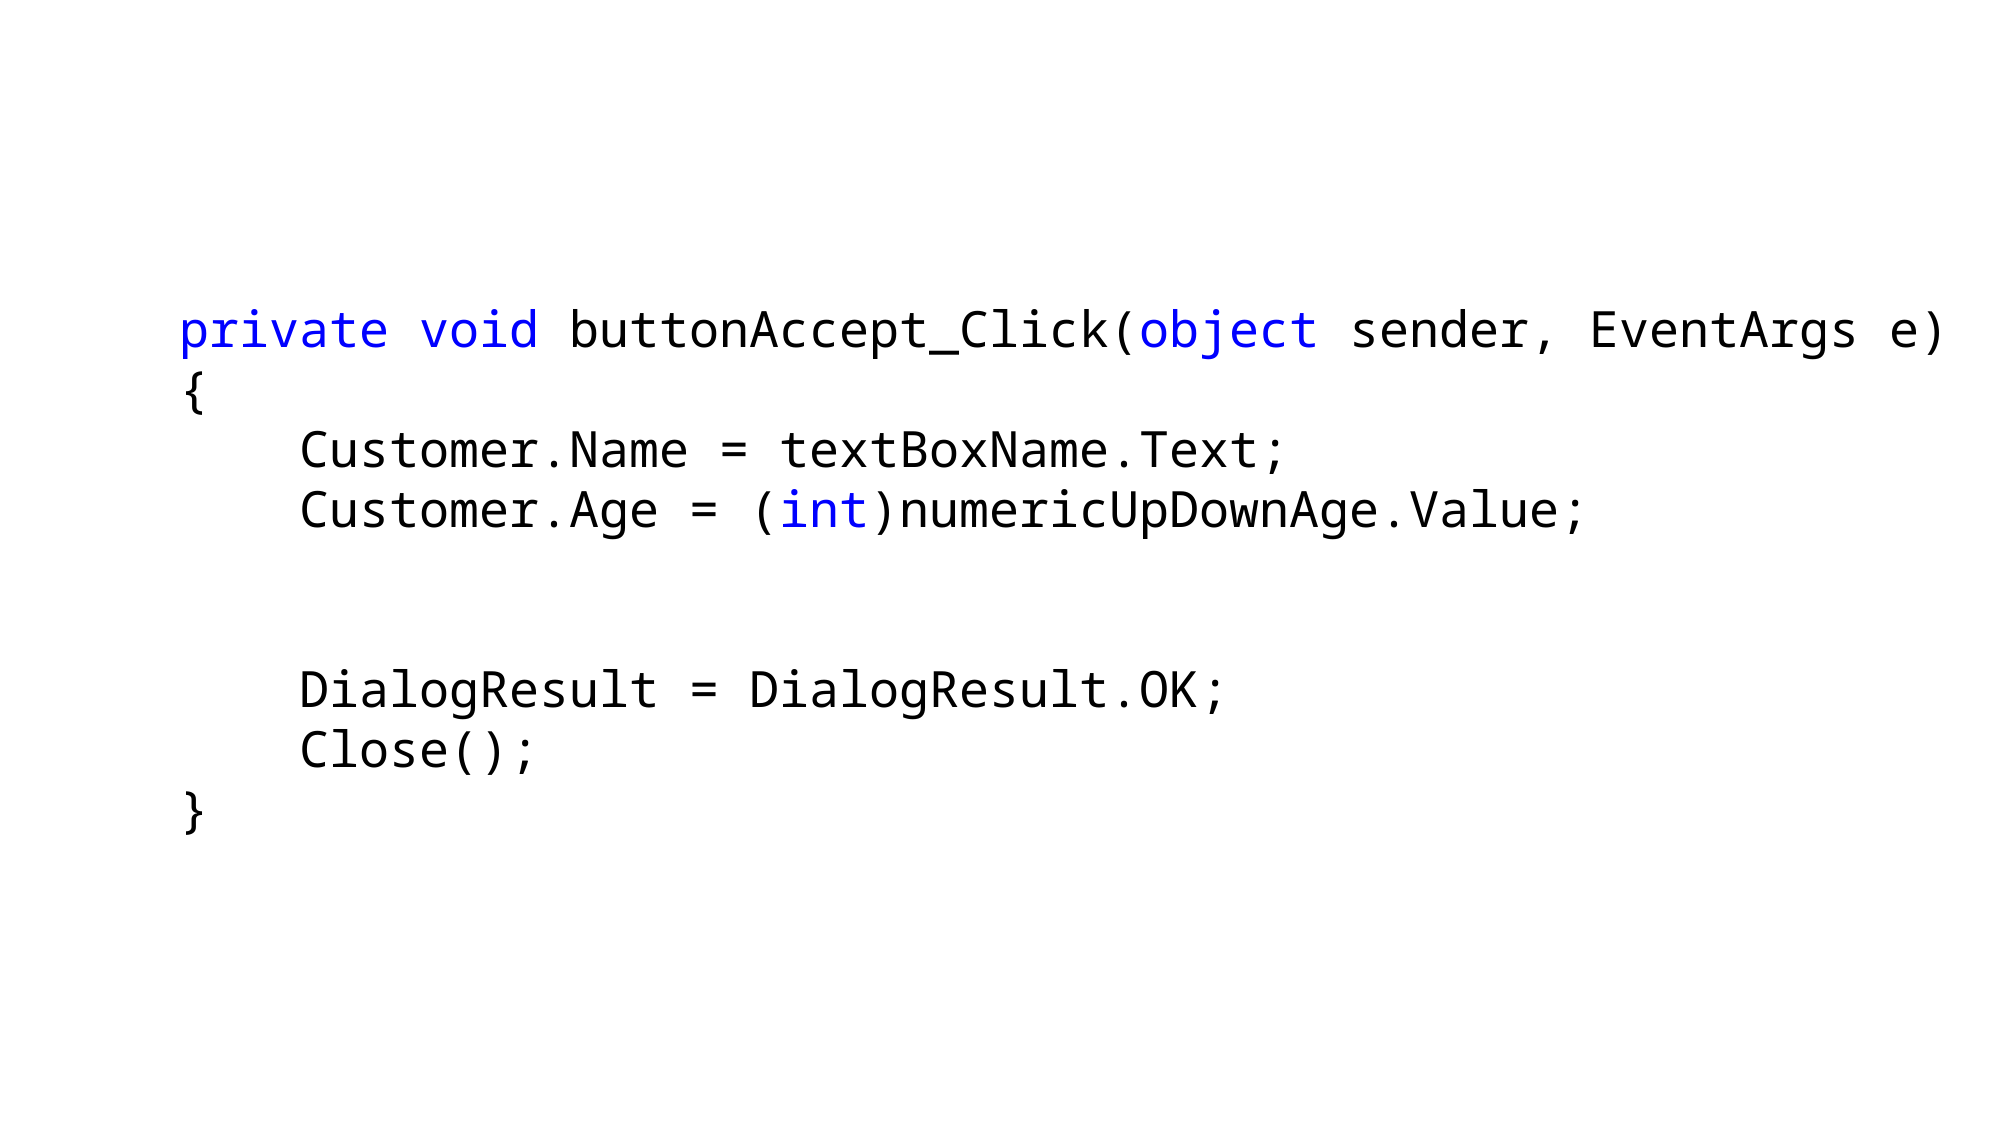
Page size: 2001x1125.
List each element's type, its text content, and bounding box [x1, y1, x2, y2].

text_box private void buttonAccept_Click(object sender, EventArgs e) { Customer.Name = textBoxName.Text; Customer.Age = (int)numericUpDownAge.Value; DialogResult = DialogResult.OK; Close(); } [0, 290, 2000, 845]
